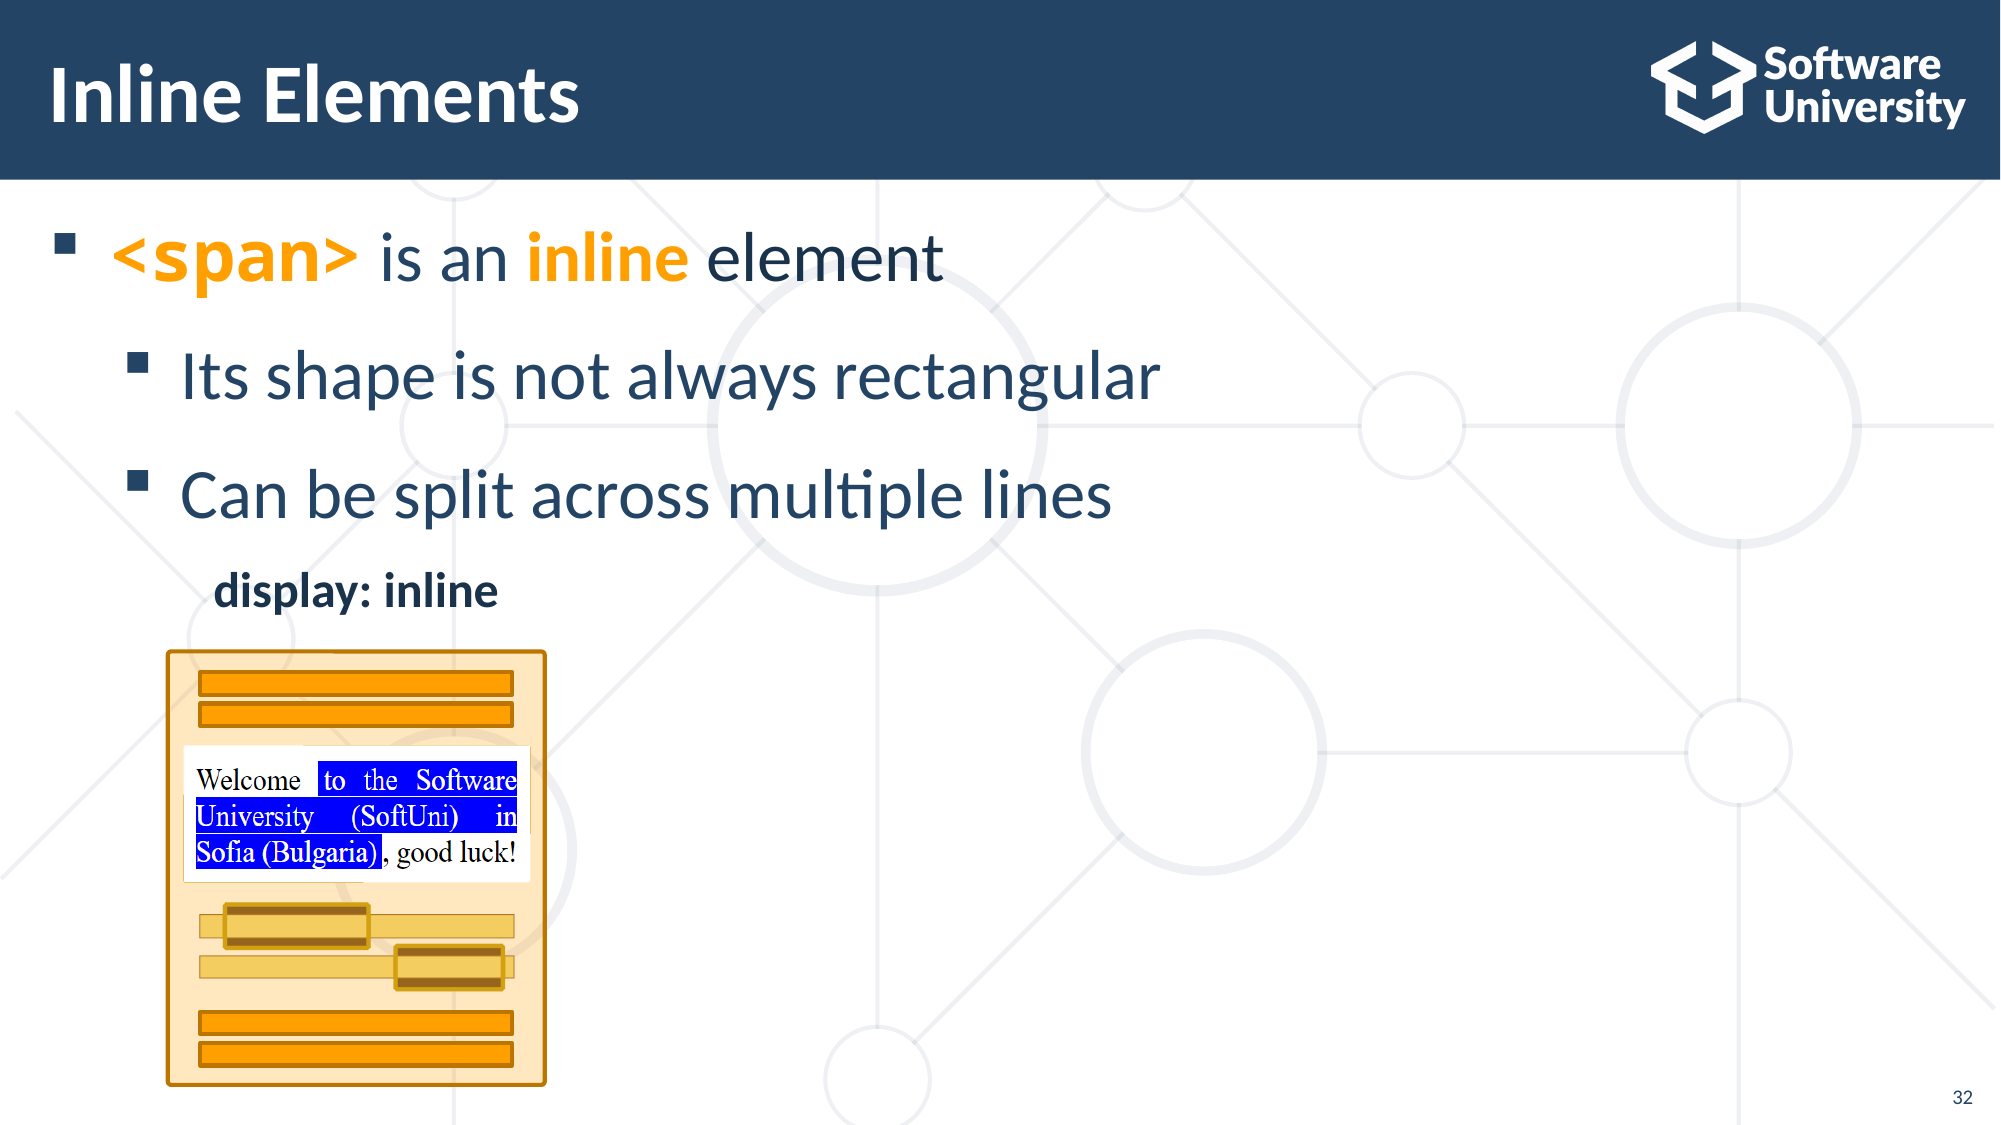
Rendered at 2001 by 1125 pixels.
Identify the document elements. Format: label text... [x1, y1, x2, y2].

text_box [74, 549, 638, 1086]
slide_number 32 [1927, 1067, 1989, 1117]
title Inline Elements [31, 16, 1625, 162]
list <span> is an inline element Its shape is not always rectangular Can be split across multiple lines [31, 196, 1970, 1104]
picture [1651, 41, 1966, 134]
